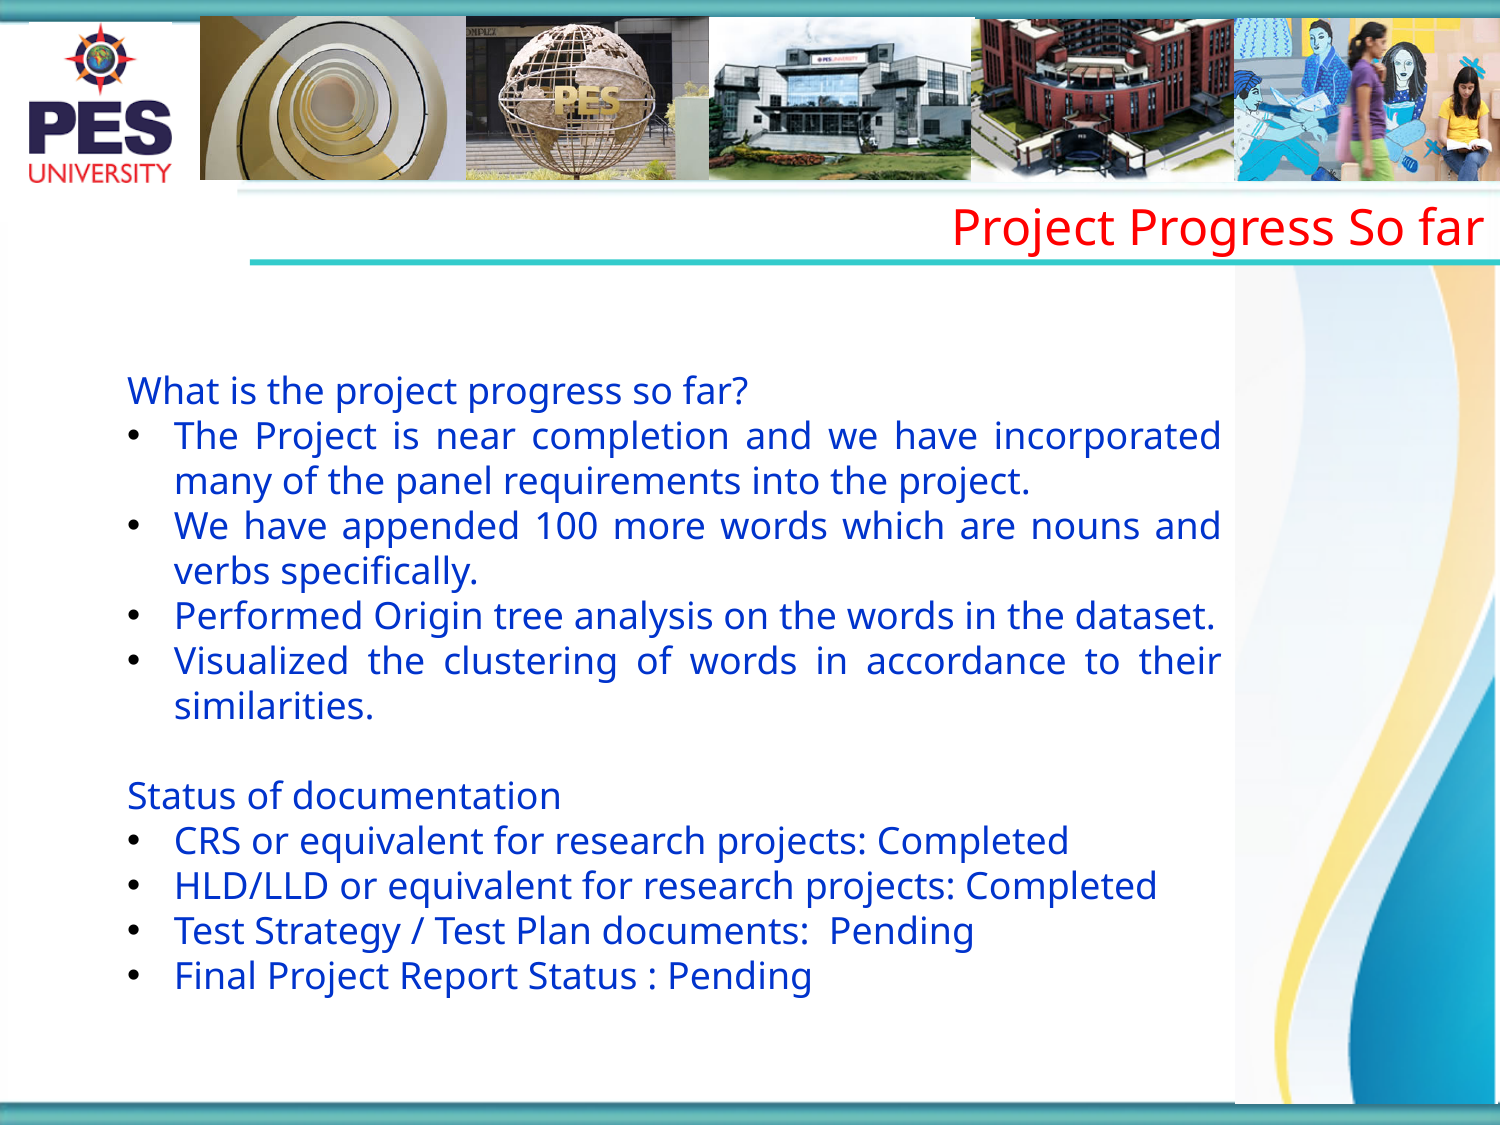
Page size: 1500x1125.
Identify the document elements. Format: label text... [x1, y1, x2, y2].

picture [0, 0, 1500, 187]
text_box What is the project progress so far? The Project is near completion and we have incorporated many of the panel requirements into the project. We have appended 100 more words which are nouns and verbs specifically. Performed Origin tree analysis on the words in the dataset. Visualized the clustering of words in accordance to their similarities. Status of documentation CRS or equivalent for research projects: Completed HLD/LLD or equivalent for research projects: Completed Test Strategy / Test Plan documents: Pending Final Project Report Status : Pending [112, 302, 1238, 1062]
text_box Project Progress So far [224, 187, 1500, 264]
picture [0, 222, 1500, 1125]
